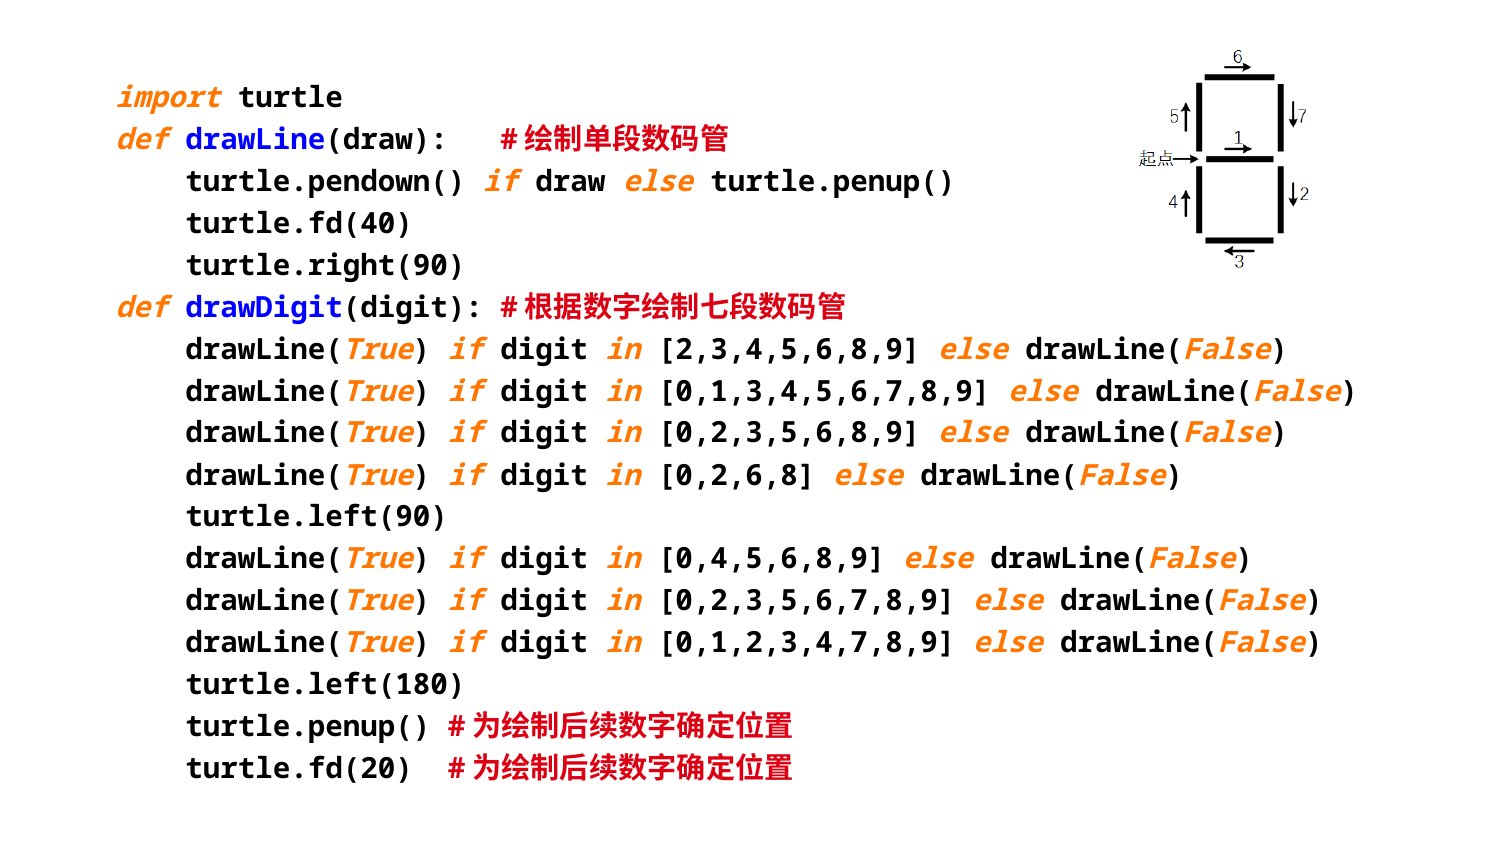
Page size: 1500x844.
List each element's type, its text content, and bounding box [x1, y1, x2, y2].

text_box import turtle def drawLine(draw): #绘制单段数码管 turtle.pendown() if draw else turtle.penup() turtle.fd(40) turtle.right(90) def drawDigit(digit): #根据数字绘制七段数码管 drawLine(True) if digit in [2,3,4,5,6,8,9] else drawLine(False) drawLine(True) if digit in [0,1,3,4,5,6,7,8,9] else drawLine(False) drawLine(True) if digit in [0,2,3,5,6,8,9] else drawLine(False) drawLine(True) if digit in [0,2,6,8] else drawLine(False) turtle.left(90) drawLine(True) if digit in [0,4,5,6,8,9] else drawLine(False) drawLine(True) if digit in [0,2,3,5,6,7,8,9] else drawLine(False) drawLine(True) if digit in [0,1,2,3,4,7,8,9] else drawLine(False) turtle.left(180) turtle.penup() #为绘制后续数字确定位置 turtle.fd(20) #为绘制后续数字确定位置 [100, 32, 1418, 824]
picture [1127, 41, 1318, 280]
